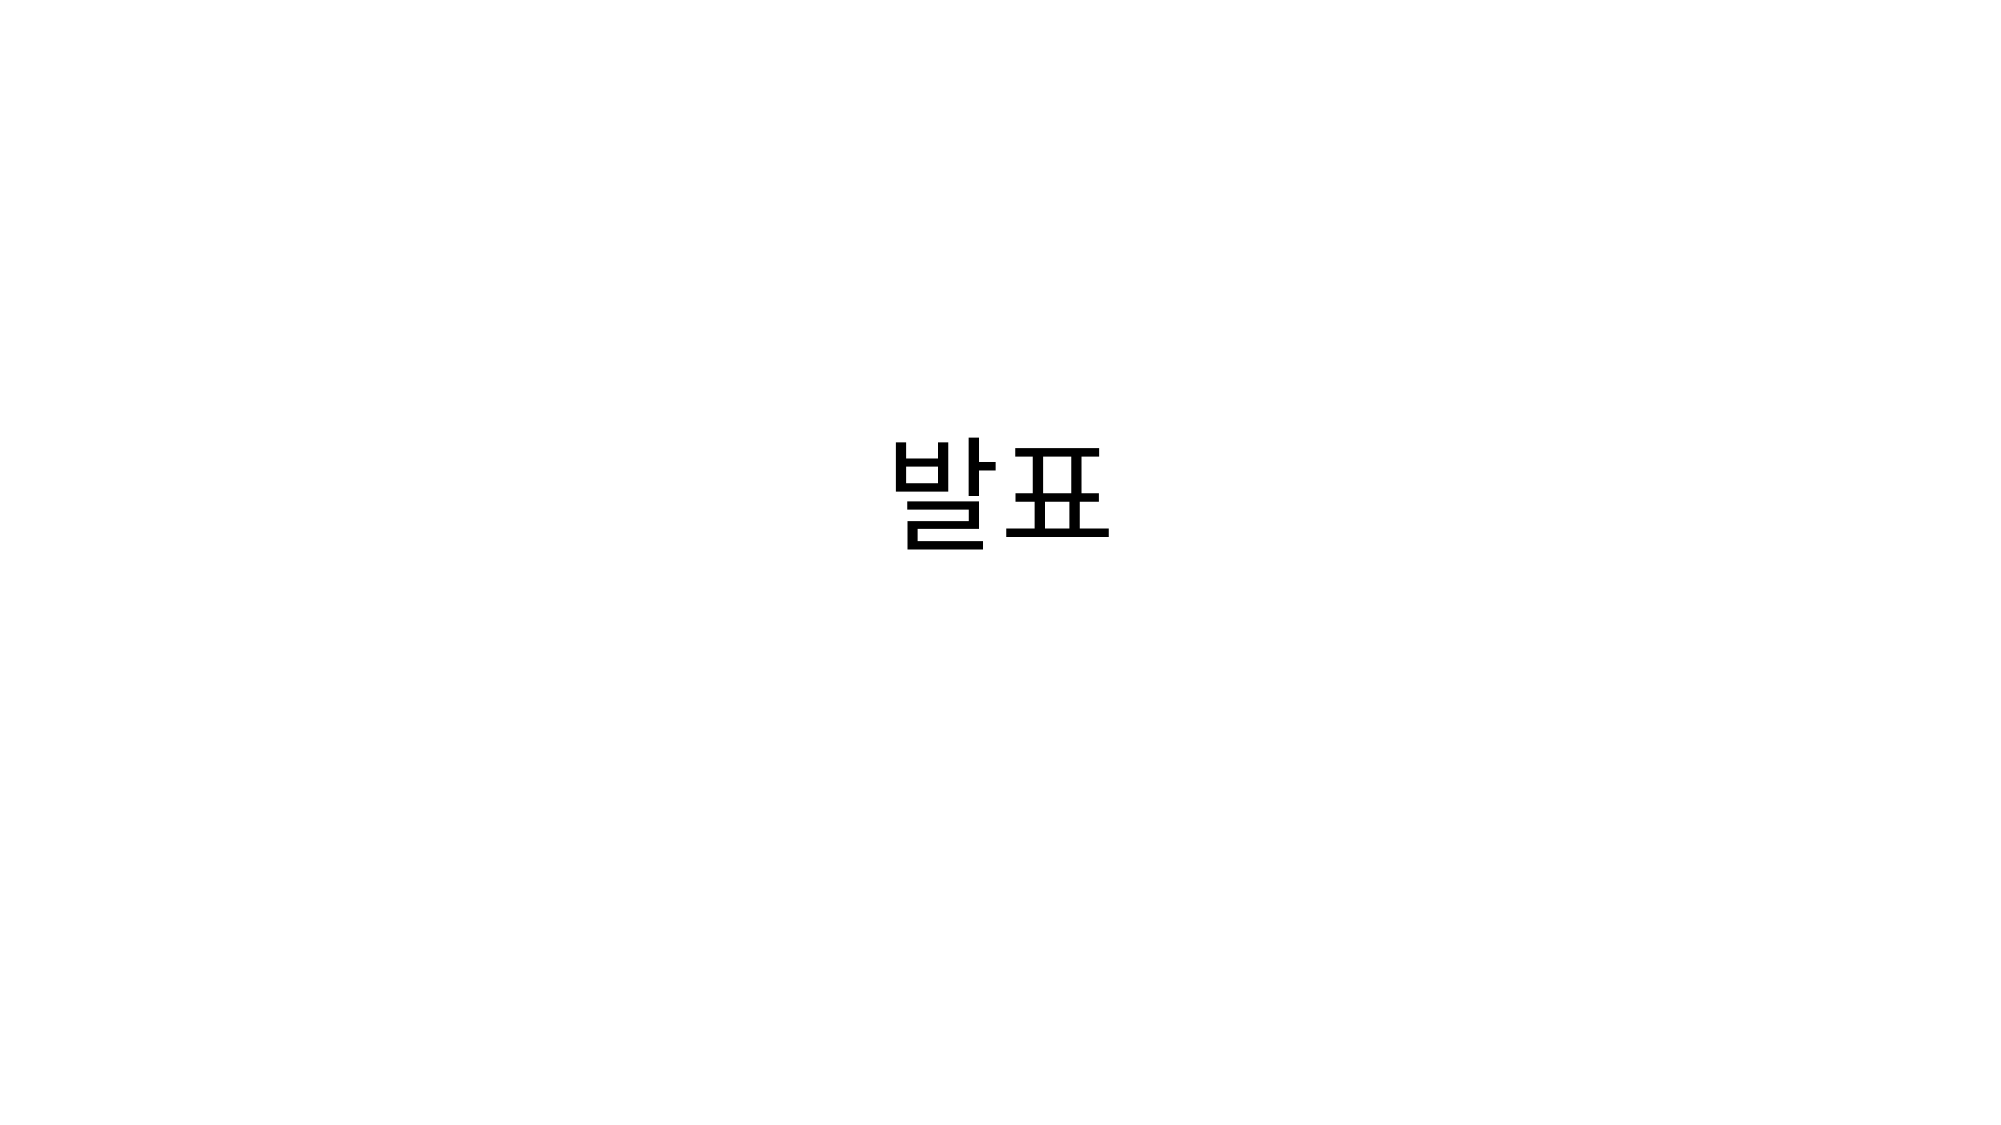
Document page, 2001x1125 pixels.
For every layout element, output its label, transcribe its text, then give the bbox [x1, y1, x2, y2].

title 발표 [249, 184, 1750, 576]
